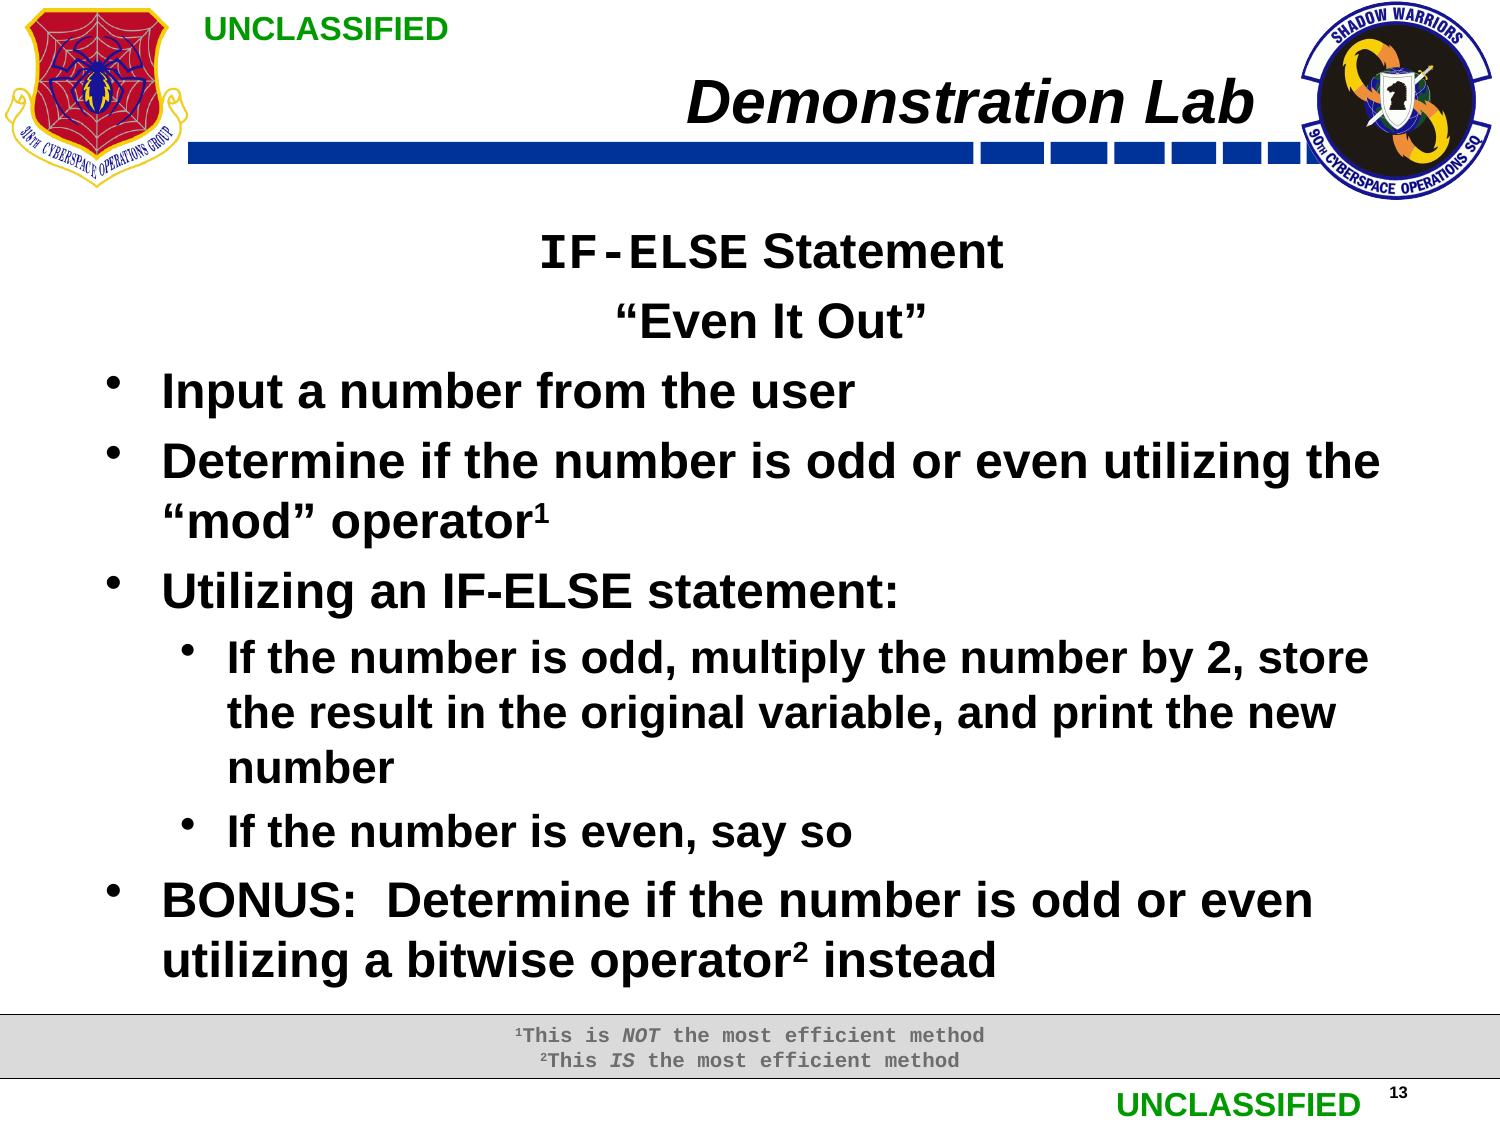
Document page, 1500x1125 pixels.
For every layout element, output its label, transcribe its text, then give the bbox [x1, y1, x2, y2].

list IF-ELSE Statement “Even It Out” Input a number from the user Determine if the number is odd or even utilizing the “mod” operator1 Utilizing an IF-ELSE statement: If the number is odd, multiply the number by 2, store the result in the original variable, and print the new number If the number is even, say so BONUS: Determine if the number is odd or even utilizing a bitwise operator2 instead [90, 211, 1453, 989]
title Demonstration Lab [249, 51, 1288, 142]
picture [1300, 1, 1493, 200]
picture [5, 8, 188, 188]
text_box 1This is NOT the most efficient method 2This IS the most efficient method [0, 1014, 1500, 1079]
